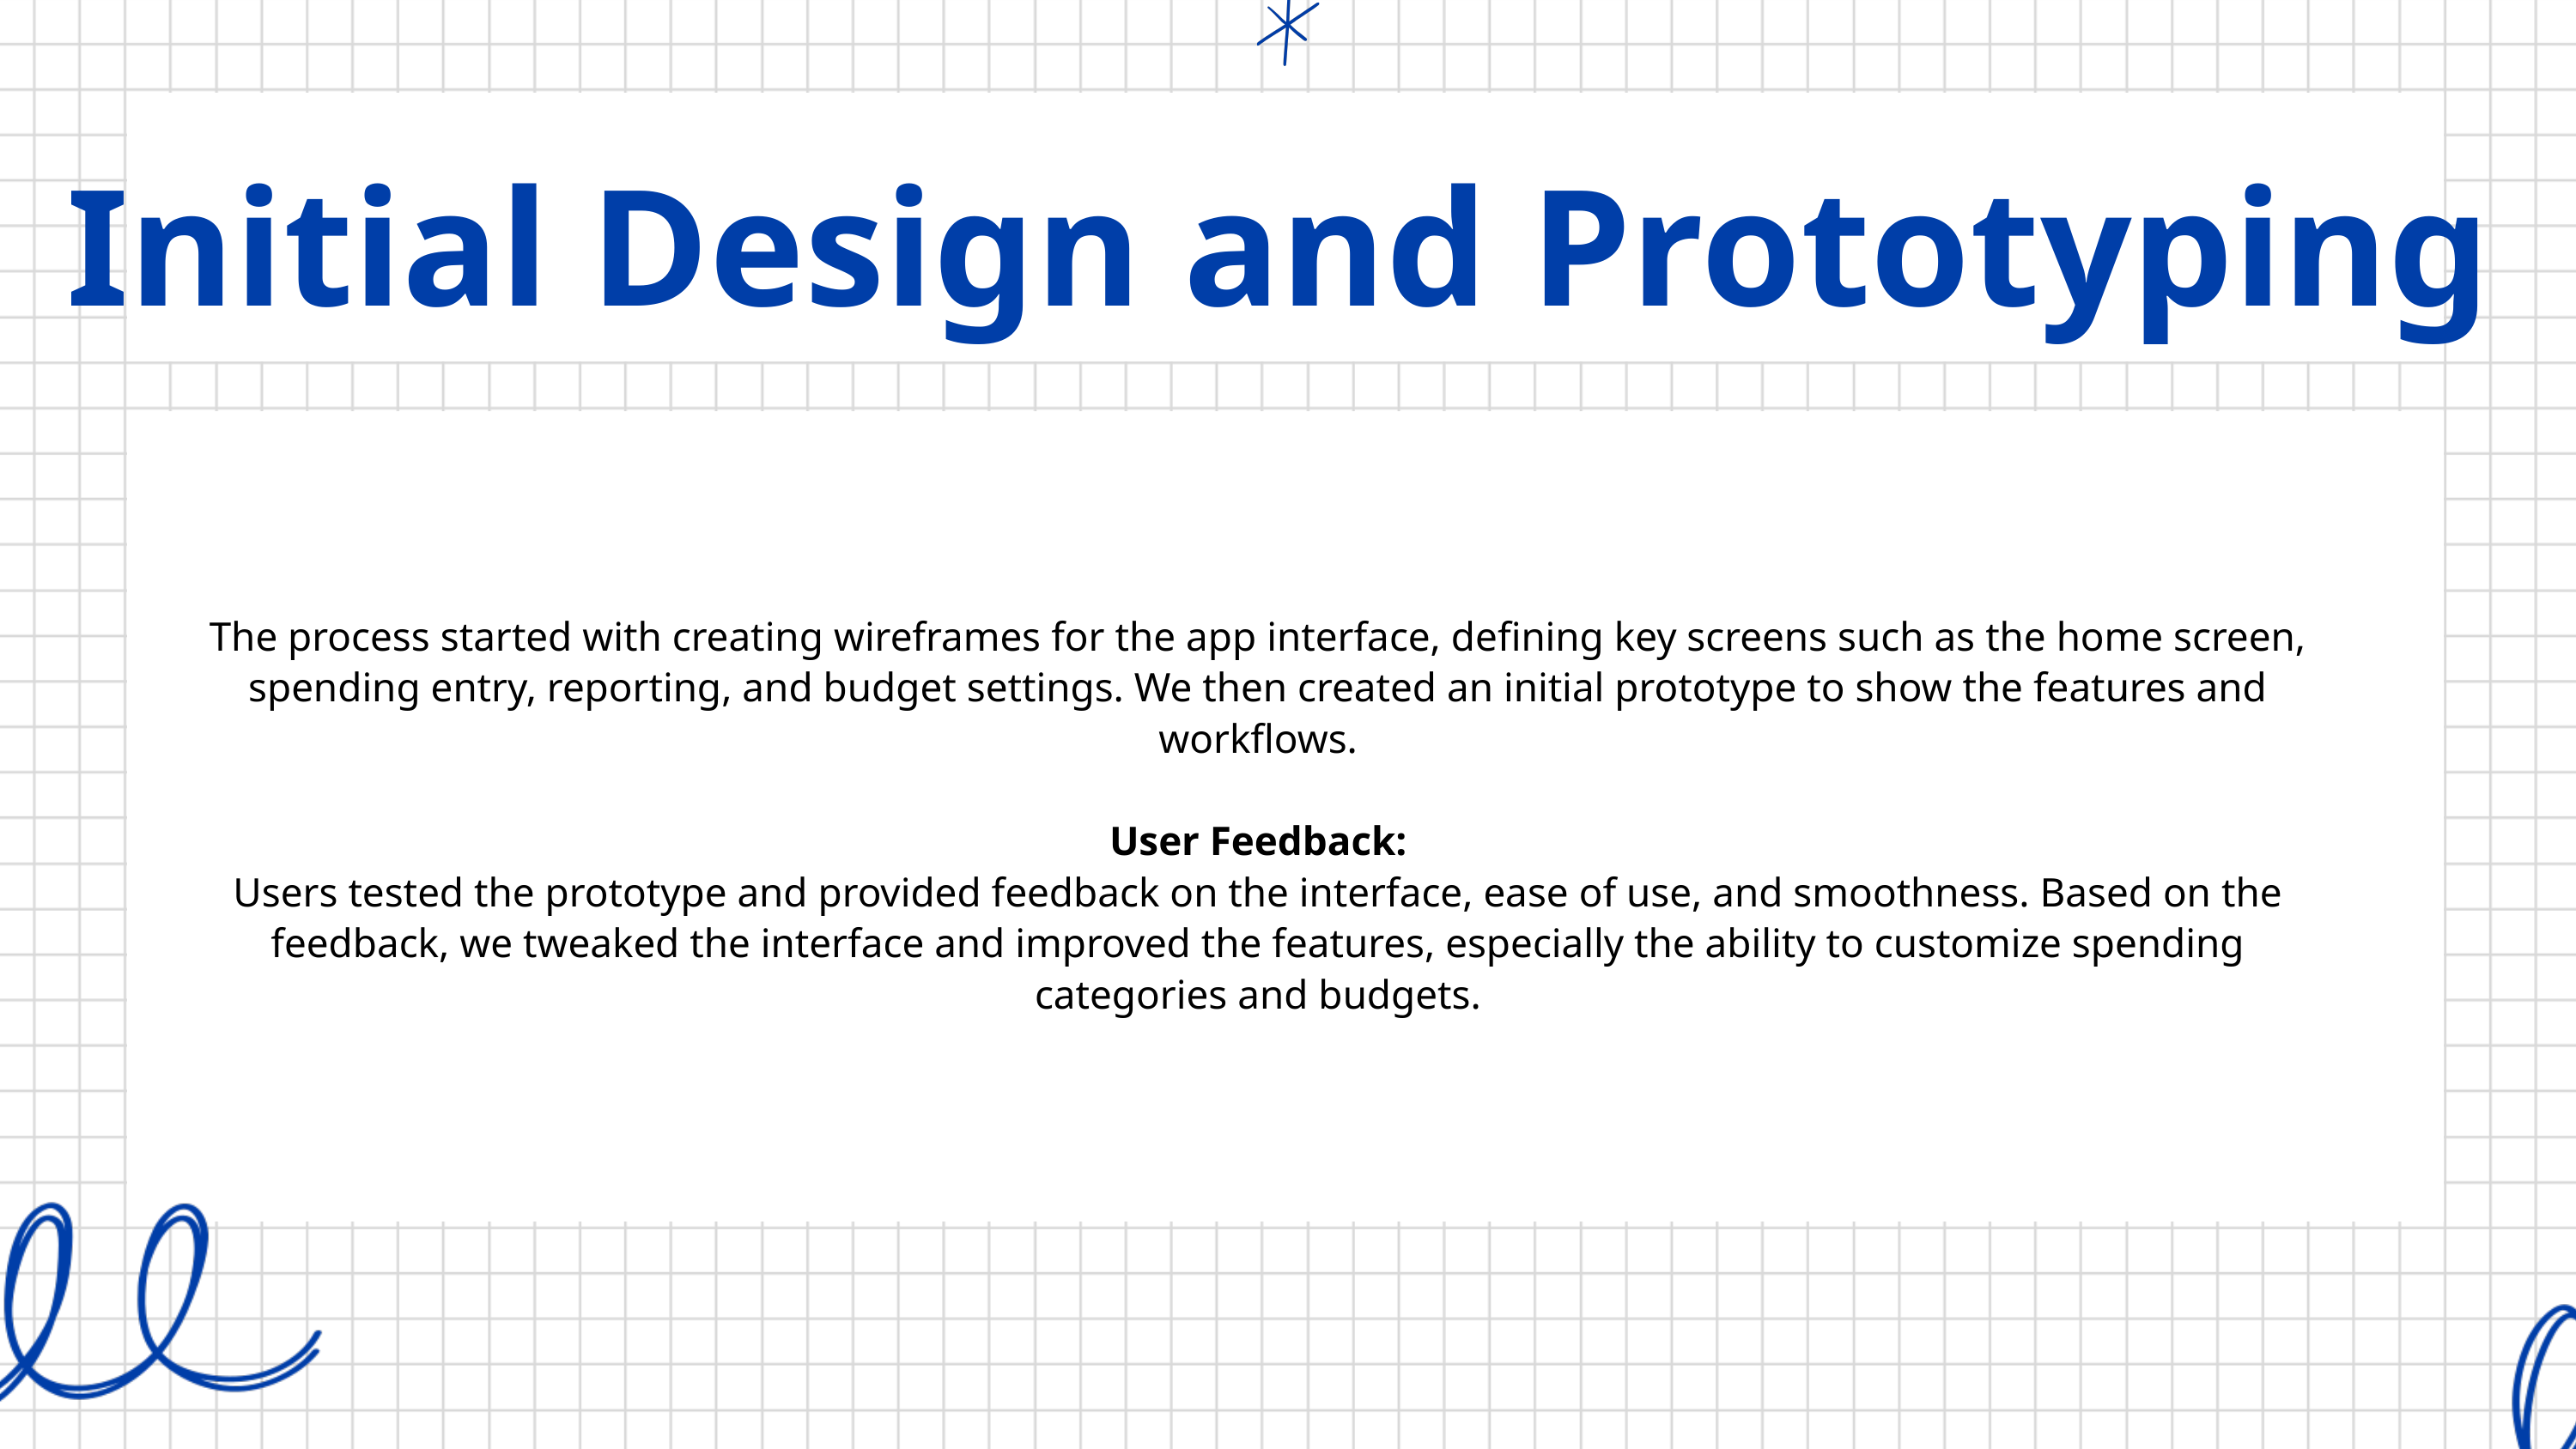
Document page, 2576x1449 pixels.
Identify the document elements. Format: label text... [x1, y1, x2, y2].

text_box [127, 92, 2445, 361]
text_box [127, 410, 2445, 1222]
text_box [0, 1189, 324, 1419]
text_box [1256, 0, 1320, 66]
text_box [0, 0, 2576, 1449]
text_box Initial Design and Prototyping [0, 144, 2517, 531]
text_box [2342, 1303, 2576, 1449]
